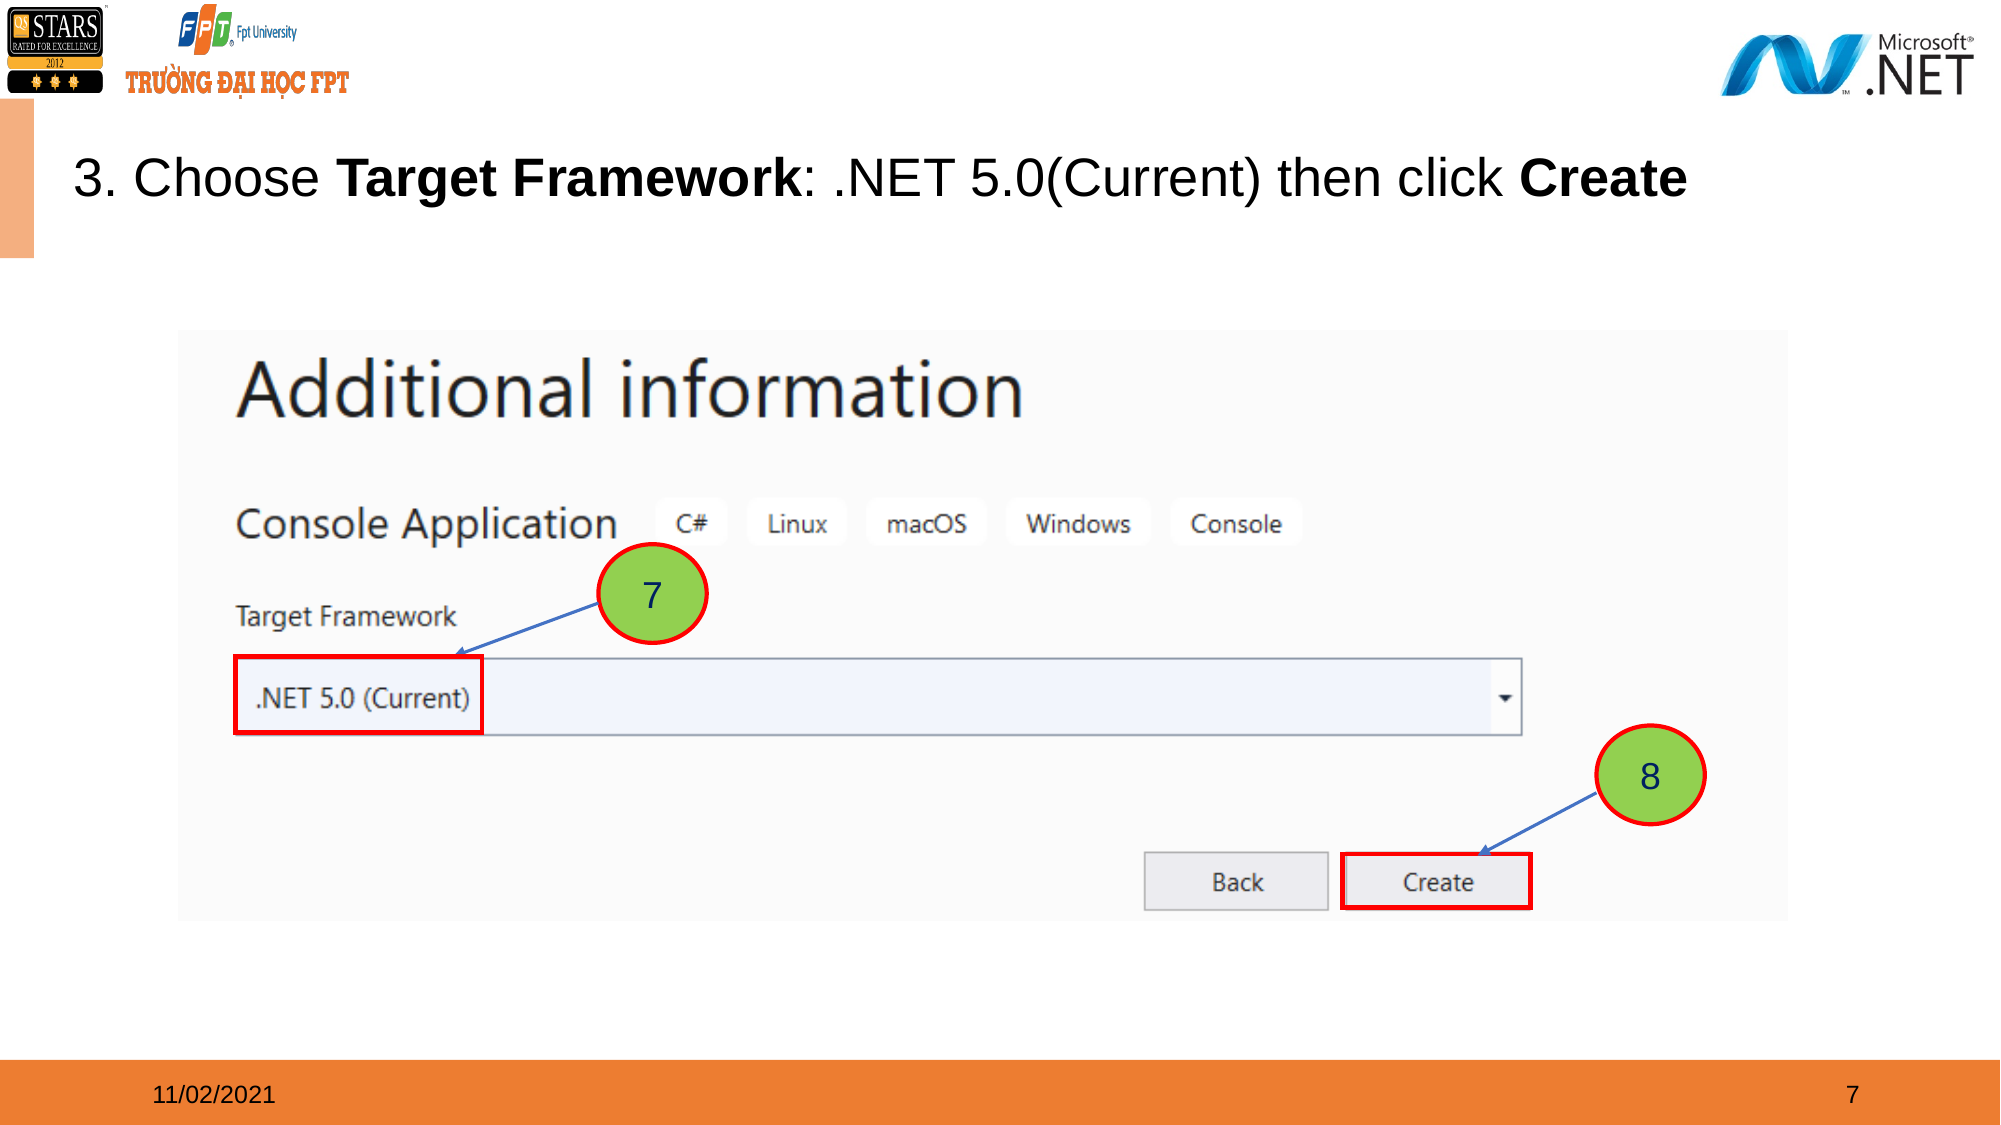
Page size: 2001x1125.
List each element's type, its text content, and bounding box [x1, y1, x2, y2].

picture [1685, 0, 2001, 129]
slide_number 7 [1424, 1063, 1875, 1123]
picture [7, 4, 349, 99]
text_box 3. Choose Target Framework: .NET 5.0(Current) then click Create [58, 134, 1963, 215]
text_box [178, 329, 1788, 922]
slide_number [137, 1063, 588, 1123]
